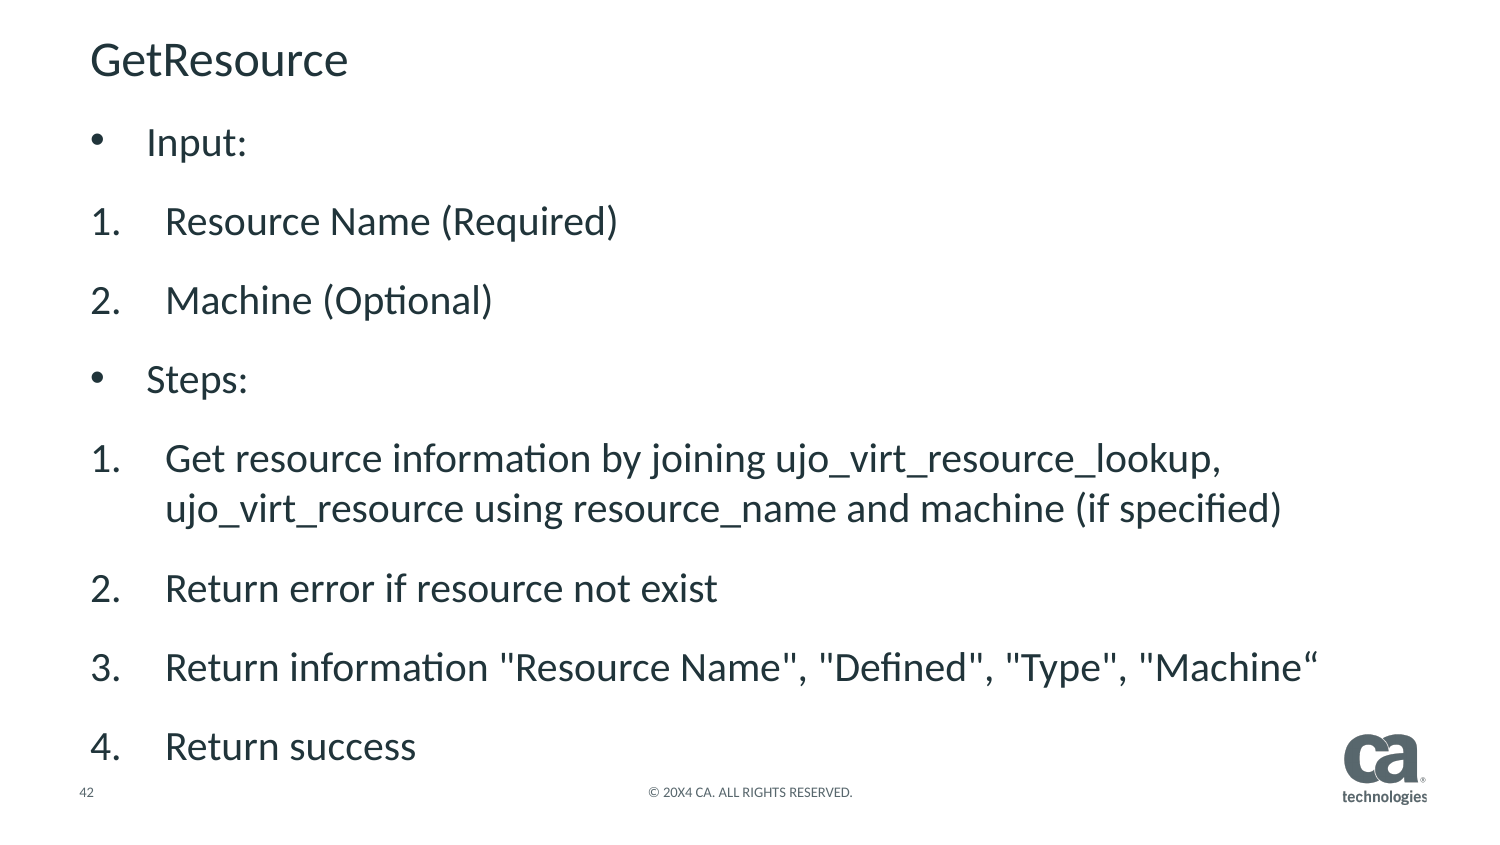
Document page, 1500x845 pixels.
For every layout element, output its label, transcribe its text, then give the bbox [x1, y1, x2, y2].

title GetResource [75, 25, 1425, 94]
list Input: Resource Name (Required) Machine (Optional) Steps: Get resource information by joining ujo_virt_resource_lookup, ujo_virt_resource using resource_name and machine (if specified) Return error if resource not exist Return information "Resource Name", "Defined", "Type", "Machine“ Return success [75, 106, 1416, 645]
